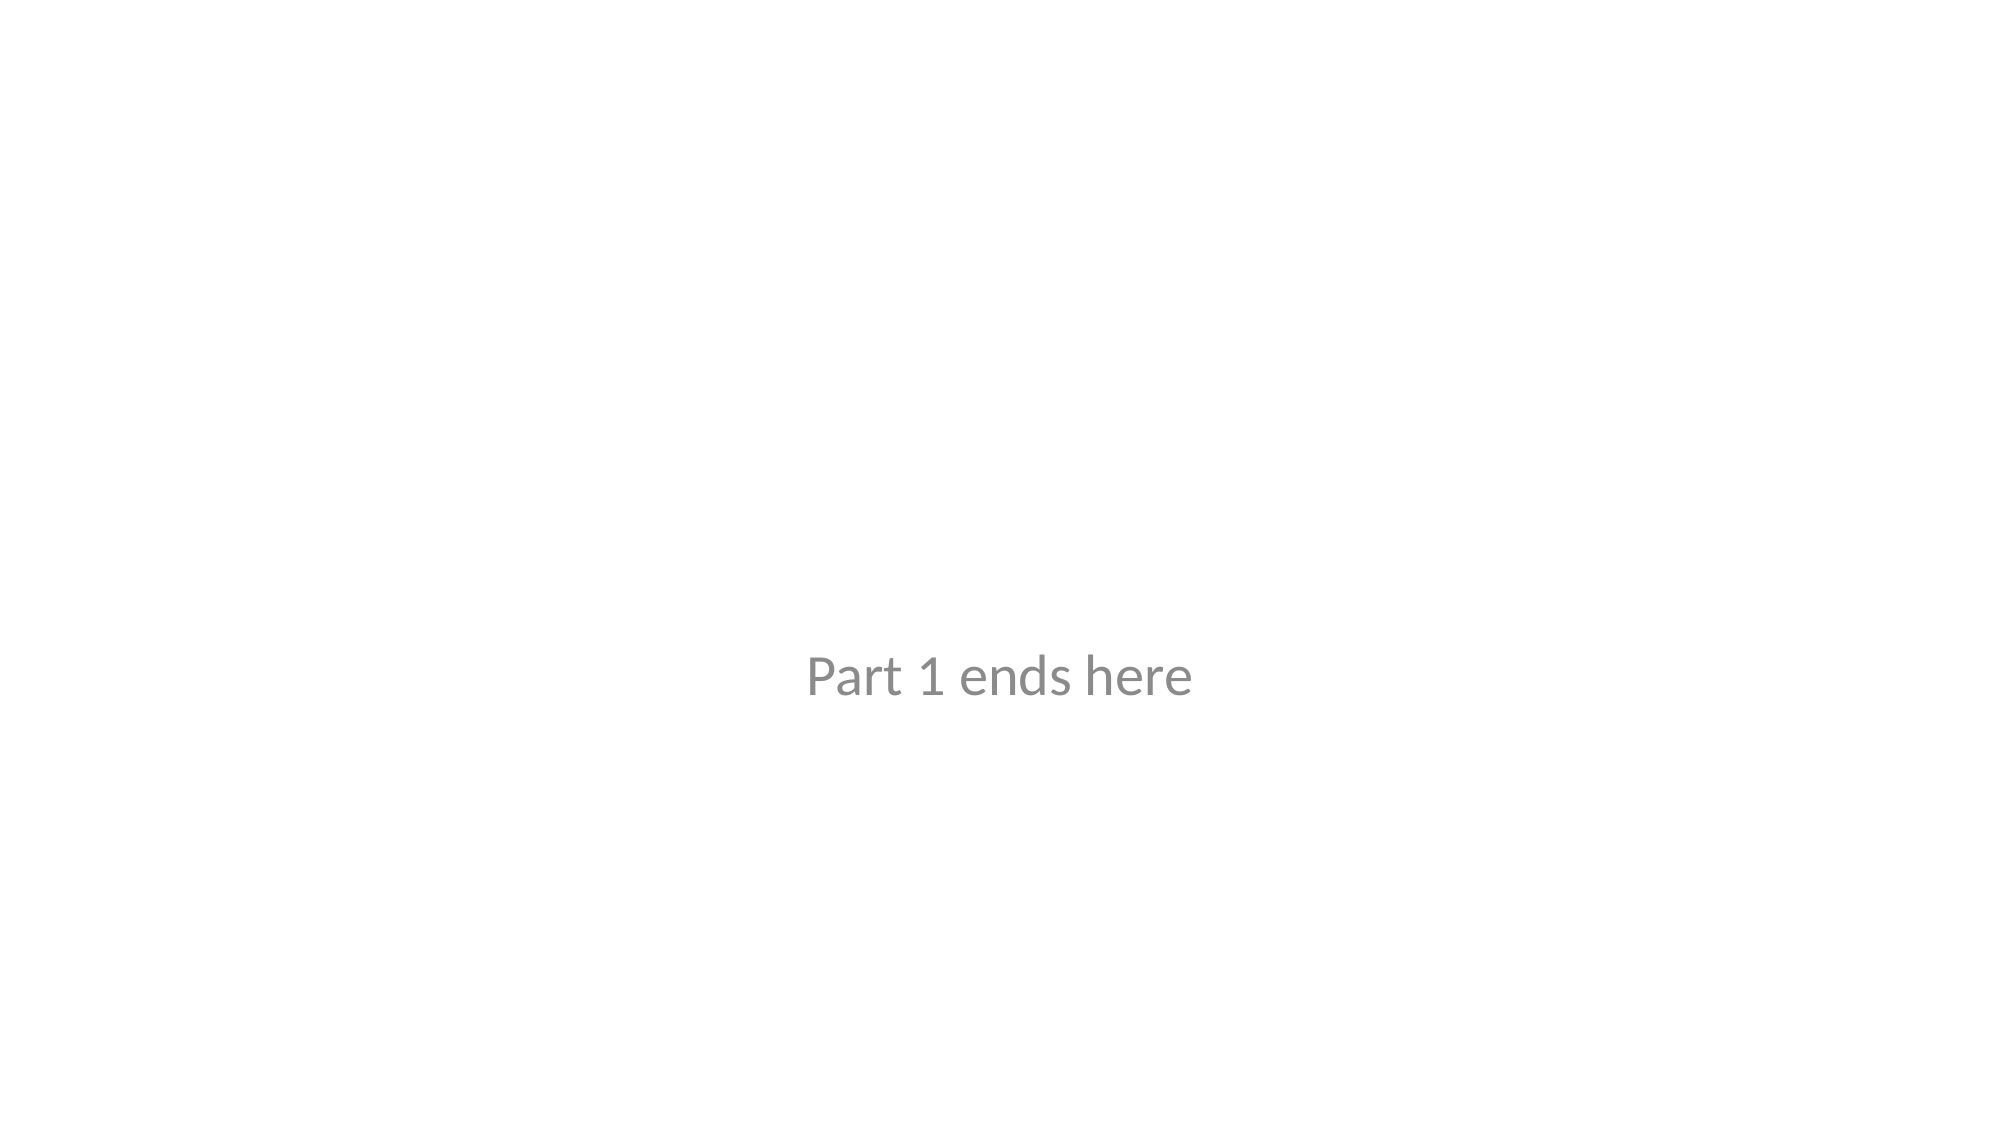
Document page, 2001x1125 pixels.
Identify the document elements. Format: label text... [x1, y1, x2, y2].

subtitle Part 1 ends here [300, 637, 1700, 925]
